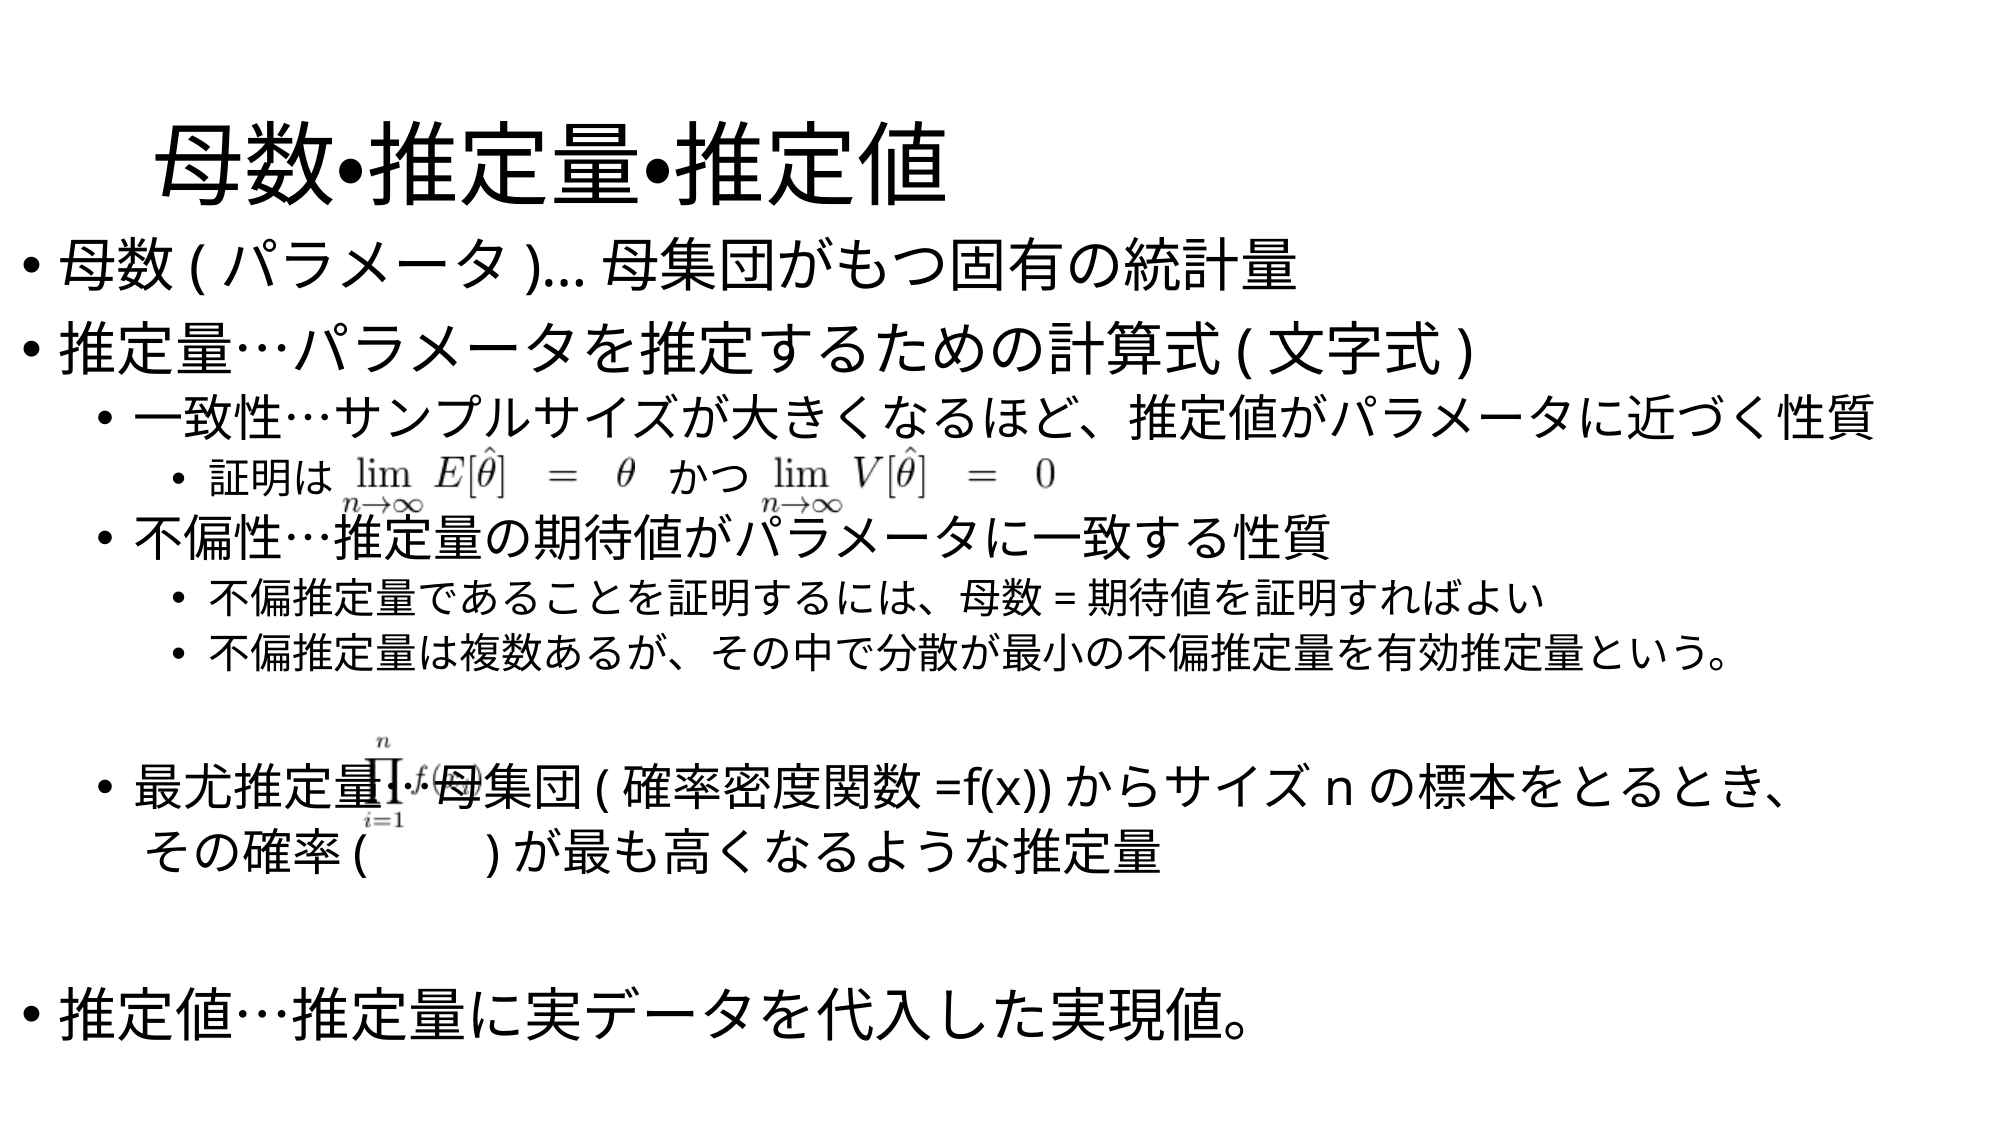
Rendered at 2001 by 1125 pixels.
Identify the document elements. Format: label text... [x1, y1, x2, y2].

list 母数(パラメータ)…母集団がもつ固有の統計量 推定量…パラメータを推定するための計算式(文字式) 一致性…サンプルサイズが大きくなるほど、推定値がパラメータに近づく性質 証明は かつ 不偏性…推定量の期待値がパラメータに一致する性質 不偏推定量であることを証明するには、母数=期待値を証明すればよい 不偏推定量は複数あるが、その中で分散が最小の不偏推定量を有効推定量という。 最尤推定量…母集団(確率密度関数=f(x))からサイズnの標本をとるとき、 その確率( )が最も高くなるような推定量 推定値…推定量に実データを代入した実現値。 [6, 228, 2000, 1119]
picture [342, 446, 635, 514]
picture [355, 725, 489, 833]
title 母数・推定量・推定値 [137, 59, 1863, 228]
picture [761, 446, 1056, 514]
